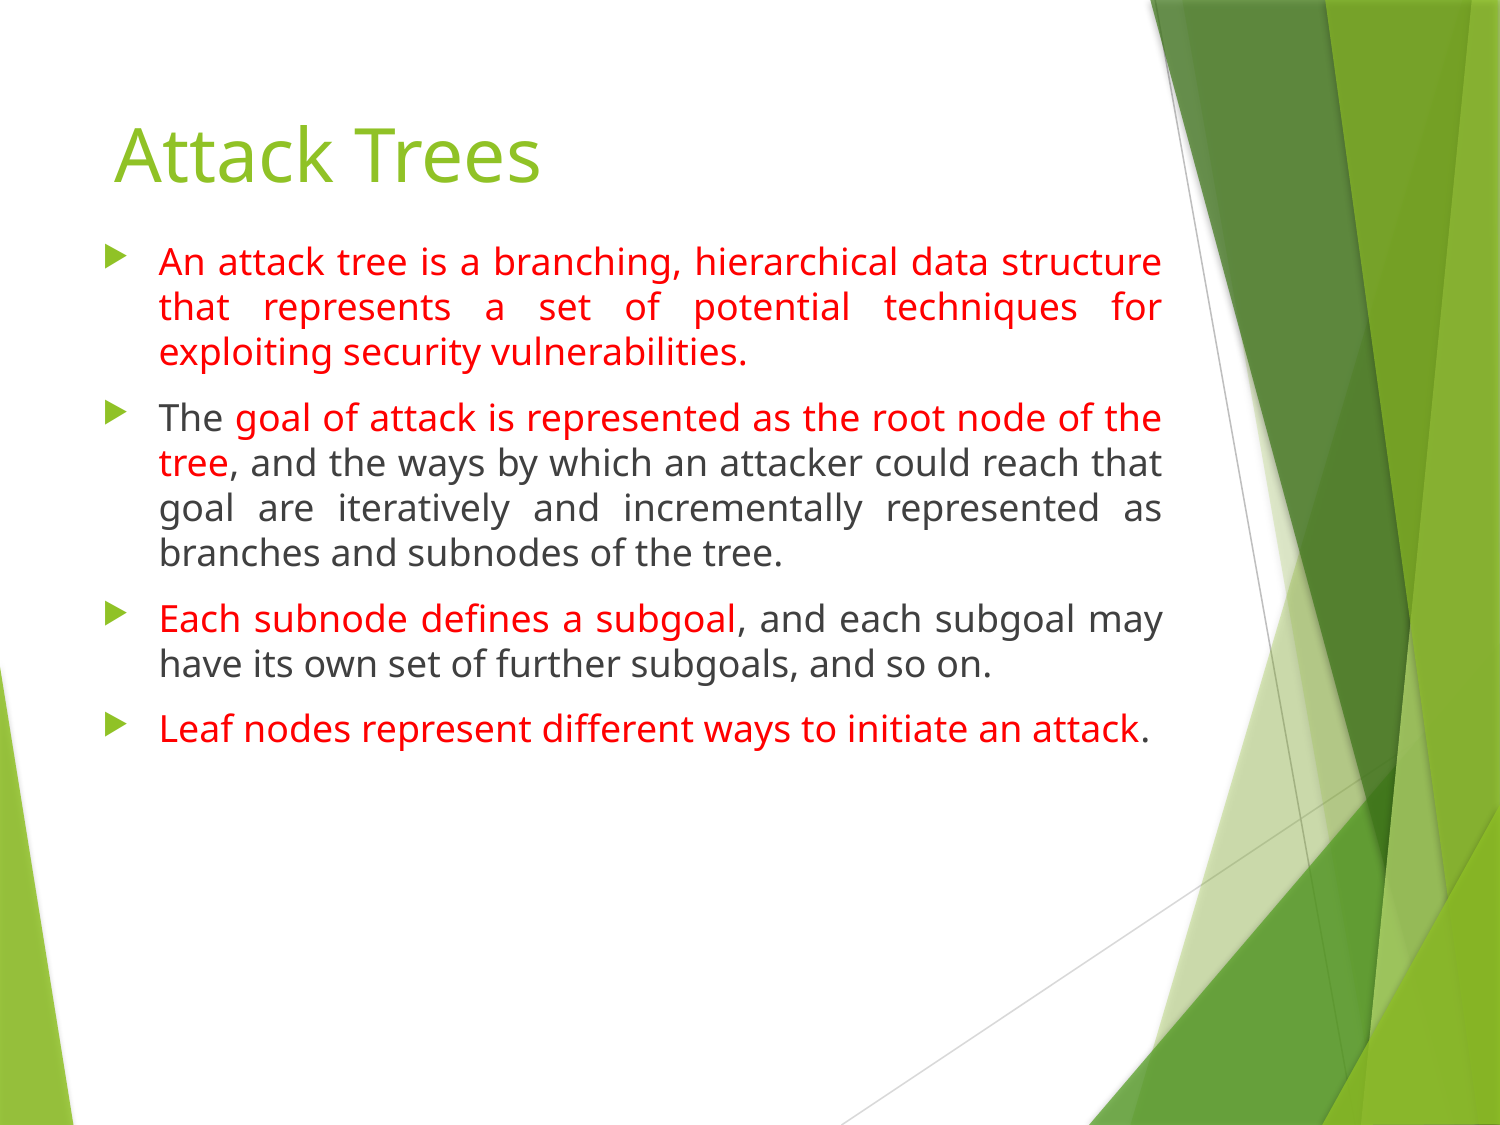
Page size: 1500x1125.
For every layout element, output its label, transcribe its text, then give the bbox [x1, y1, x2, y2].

list An attack tree is a branching, hierarchical data structure that represents a set of potential techniques for exploiting security vulnerabilities. The goal of attack is represented as the root node of the tree, and the ways by which an attacker could reach that goal are iteratively and incrementally represented as branches and subnodes of the tree. Each subnode defines a subgoal, and each subgoal may have its own set of further subgoals, and so on. Leaf nodes represent different ways to initiate an attack. [87, 230, 1179, 868]
title Attack Trees [99, 99, 1142, 208]
